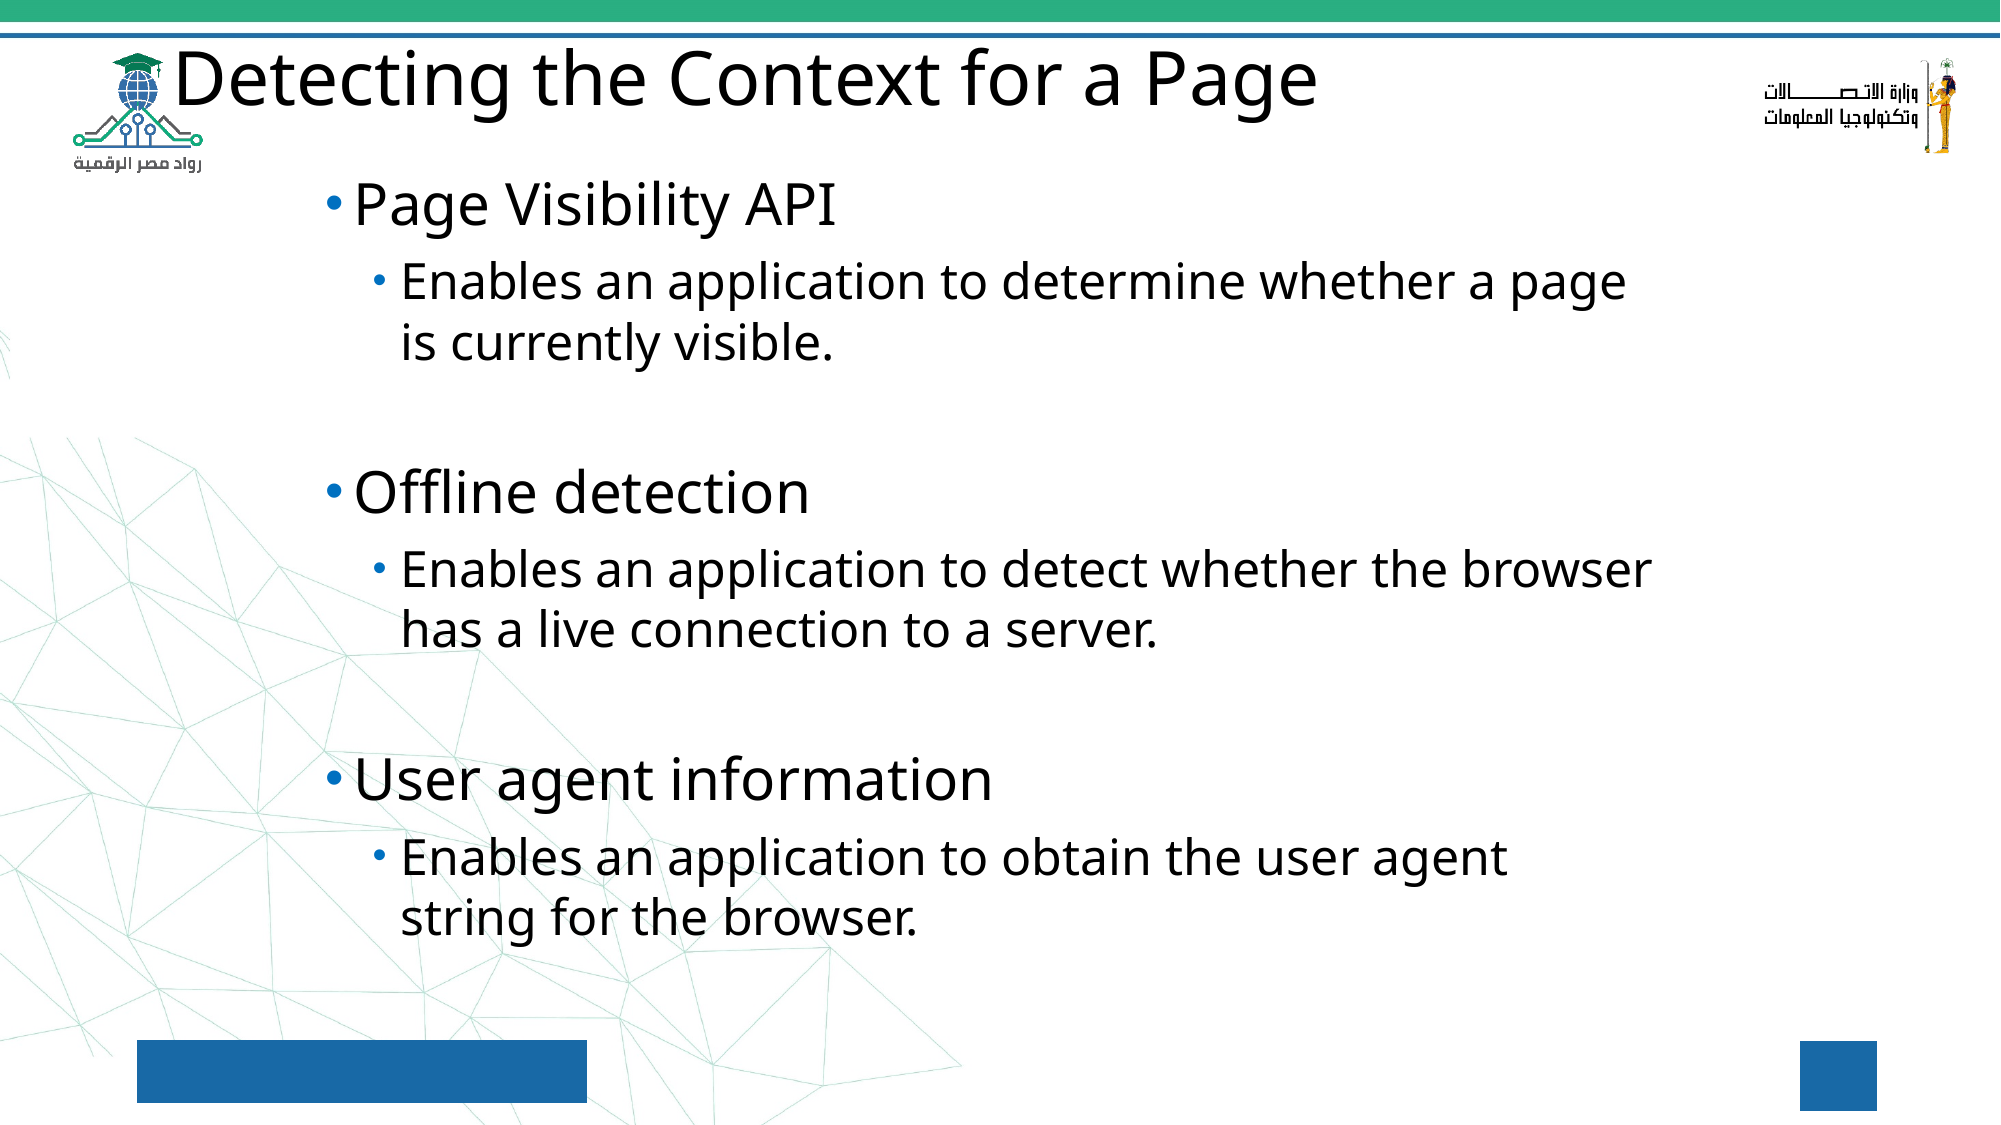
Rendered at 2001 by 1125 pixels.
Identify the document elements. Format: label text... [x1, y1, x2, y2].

picture [0, 0, 2000, 1125]
title Detecting the Context for a Page [157, 0, 1883, 173]
text_box Page Visibility API Enables an application to determine whether a page is currently visible. Offline detection Enables an application to detect whether the browser has a live connection to a server. User agent information Enables an application to obtain the user agent string for the browser. [325, 167, 1658, 1012]
